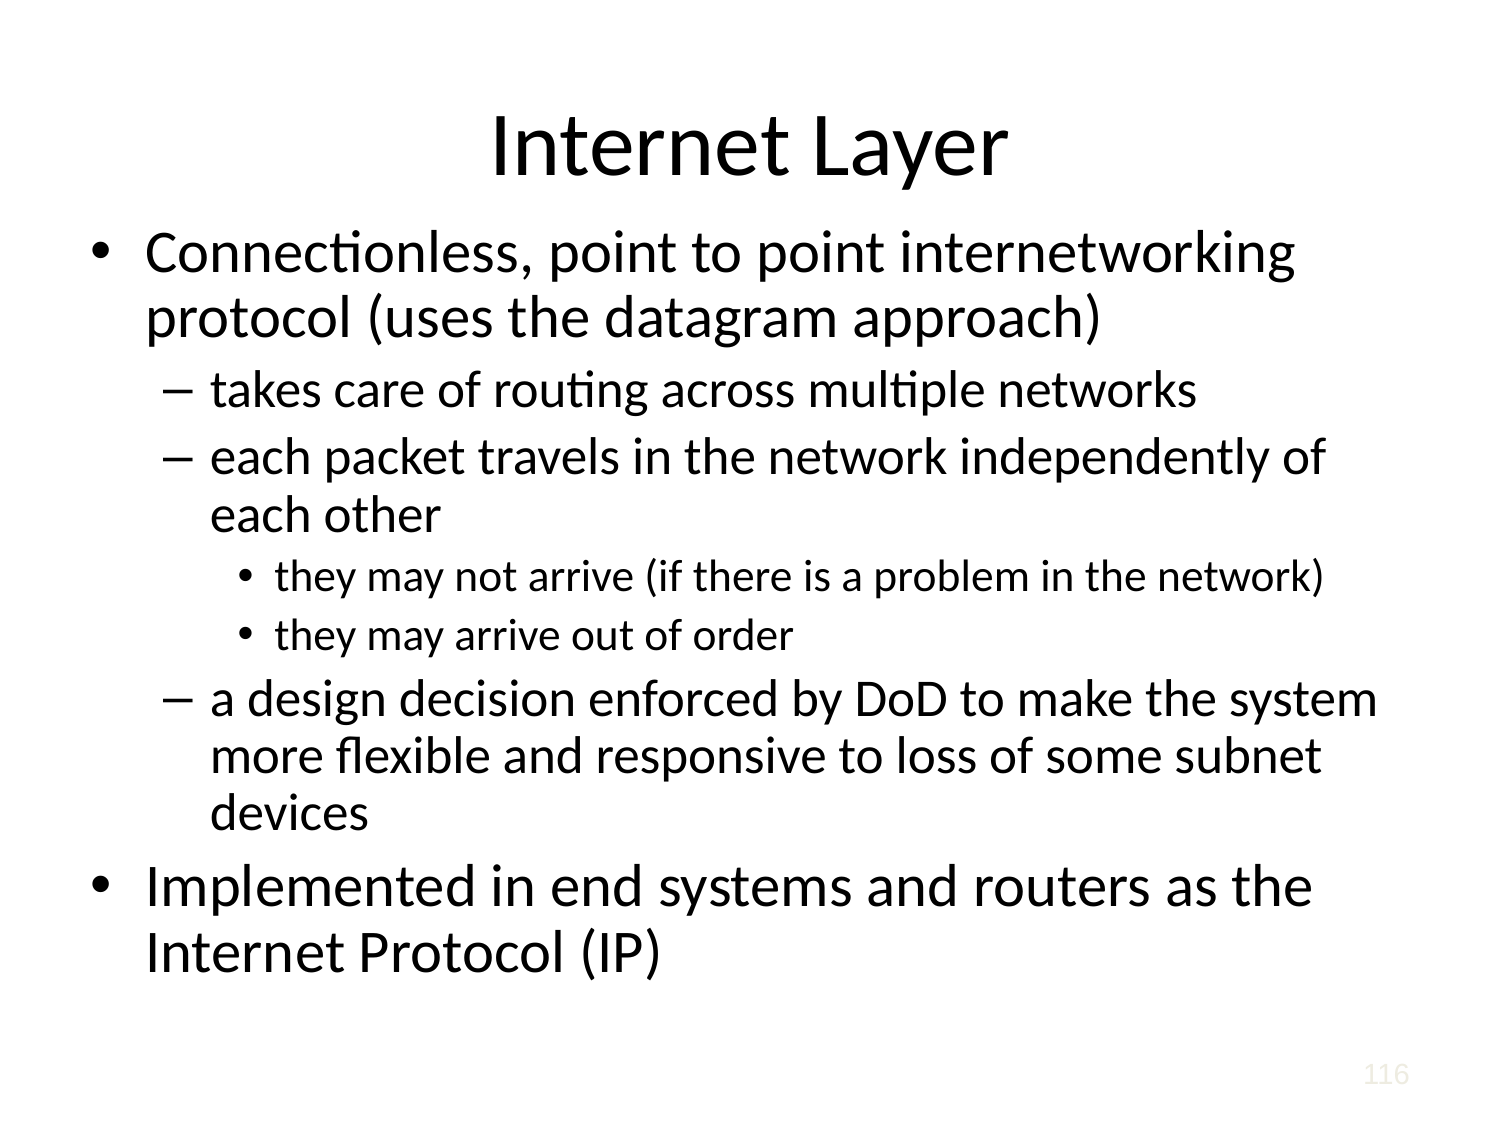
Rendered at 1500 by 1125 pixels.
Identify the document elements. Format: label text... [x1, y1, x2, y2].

slide_number 116 [1074, 1042, 1425, 1103]
title Internet Layer [75, 45, 1425, 233]
list Connectionless, point to point internetworking protocol (uses the datagram approach) takes care of routing across multiple networks each packet travels in the network independently of each other they may not arrive (if there is a problem in the network) they may arrive out of order a design decision enforced by DoD to make the system more flexible and responsive to loss of some subnet devices Implemented in end systems and routers as the Internet Protocol (IP) [75, 212, 1424, 1007]
